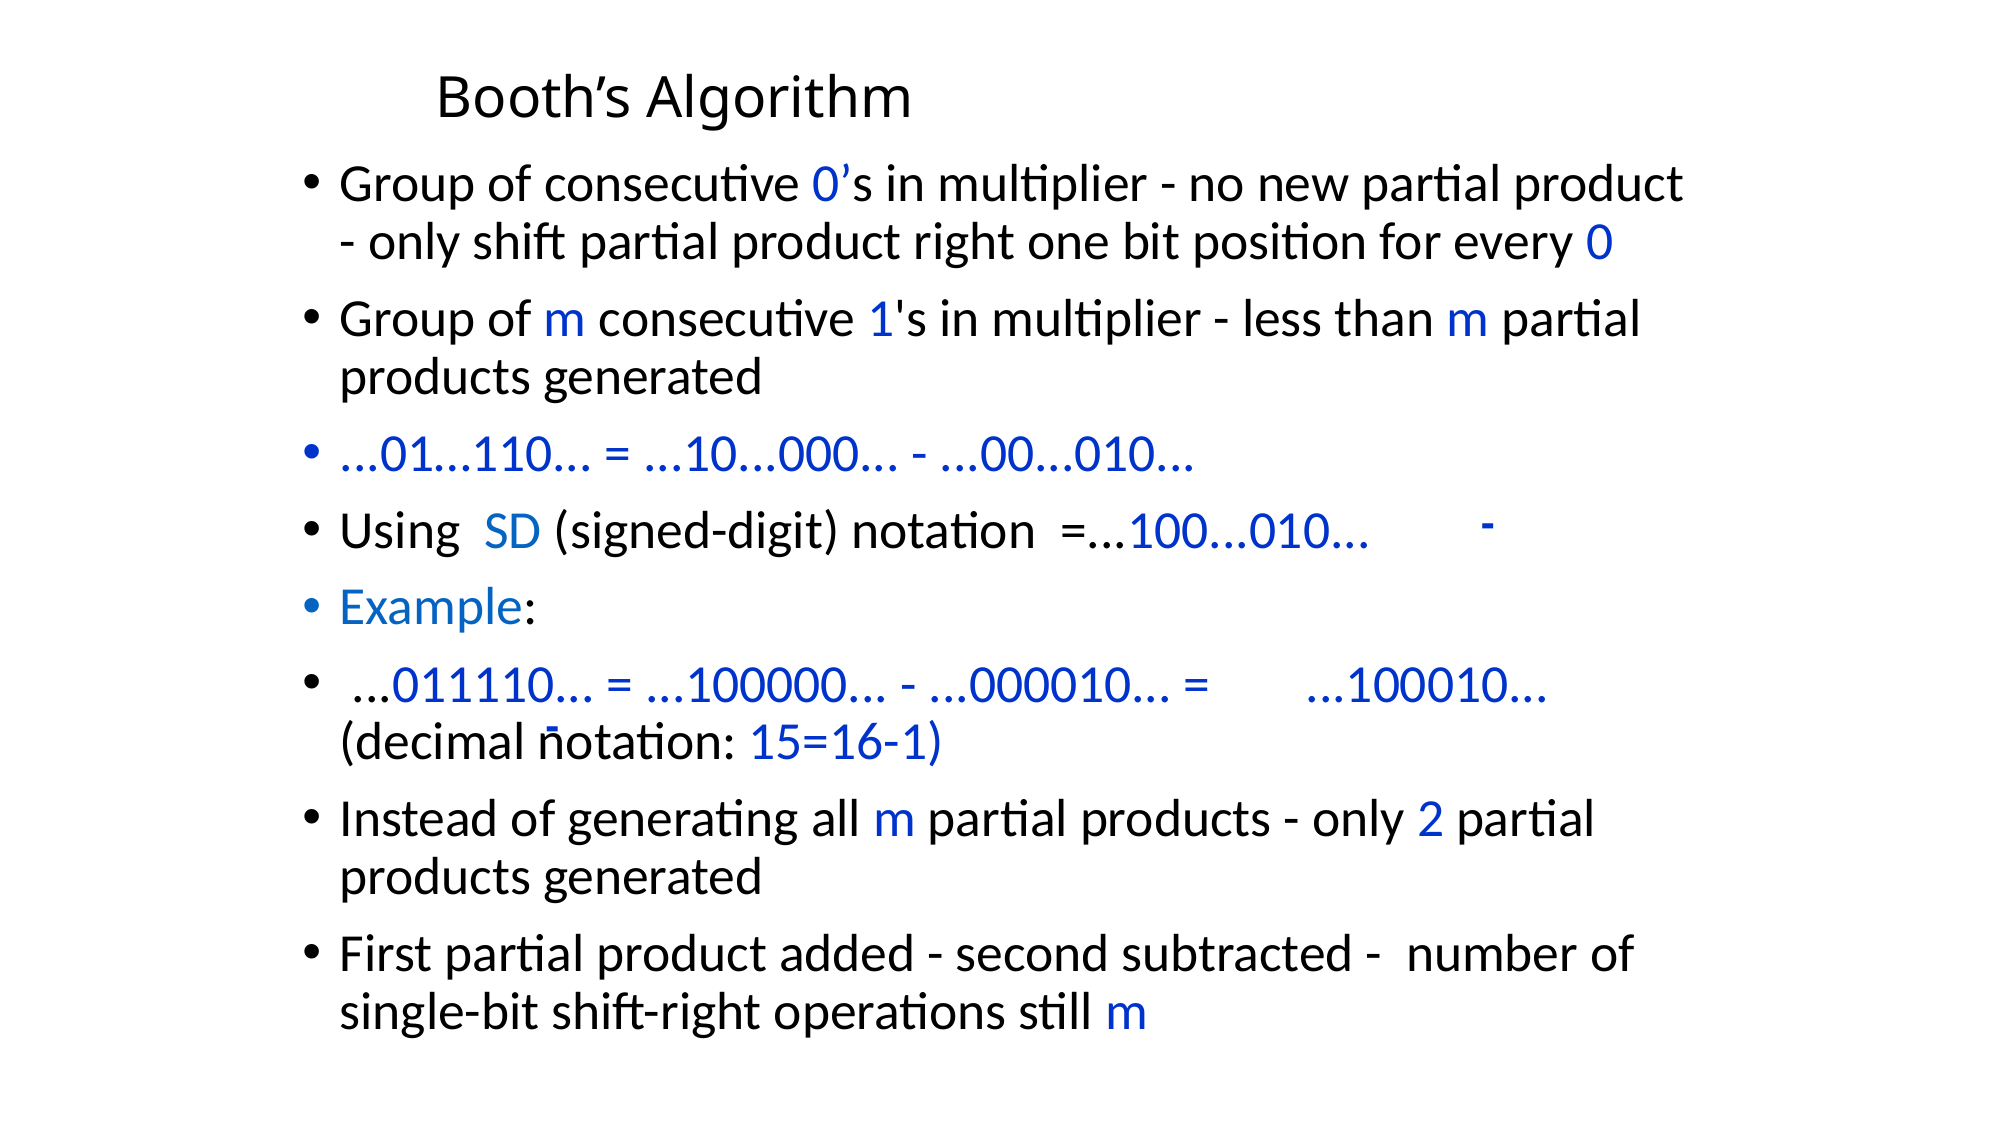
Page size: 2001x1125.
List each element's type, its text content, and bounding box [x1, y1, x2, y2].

list Group of consecutive 0’s in multiplier - no new partial product - only shift partial product right one bit position for every 0 Group of m consecutive 1's in multiplier - less than m partial products generated ...01…110... = ...10...000... - ...00...010... Using SD (signed-digit) notation =...100...010... Example: ...011110... = ...100000... - ...000010... = ...100010... (decimal notation: 15=16-1) Instead of generating all m partial products - only 2 partial products generated First partial product added - second subtracted - number of single-bit shift-right operations still m [287, 147, 1723, 1057]
title Booth’s Algorithm [420, 60, 1596, 138]
text_box - [530, 691, 574, 757]
text_box - [1466, 488, 1510, 554]
